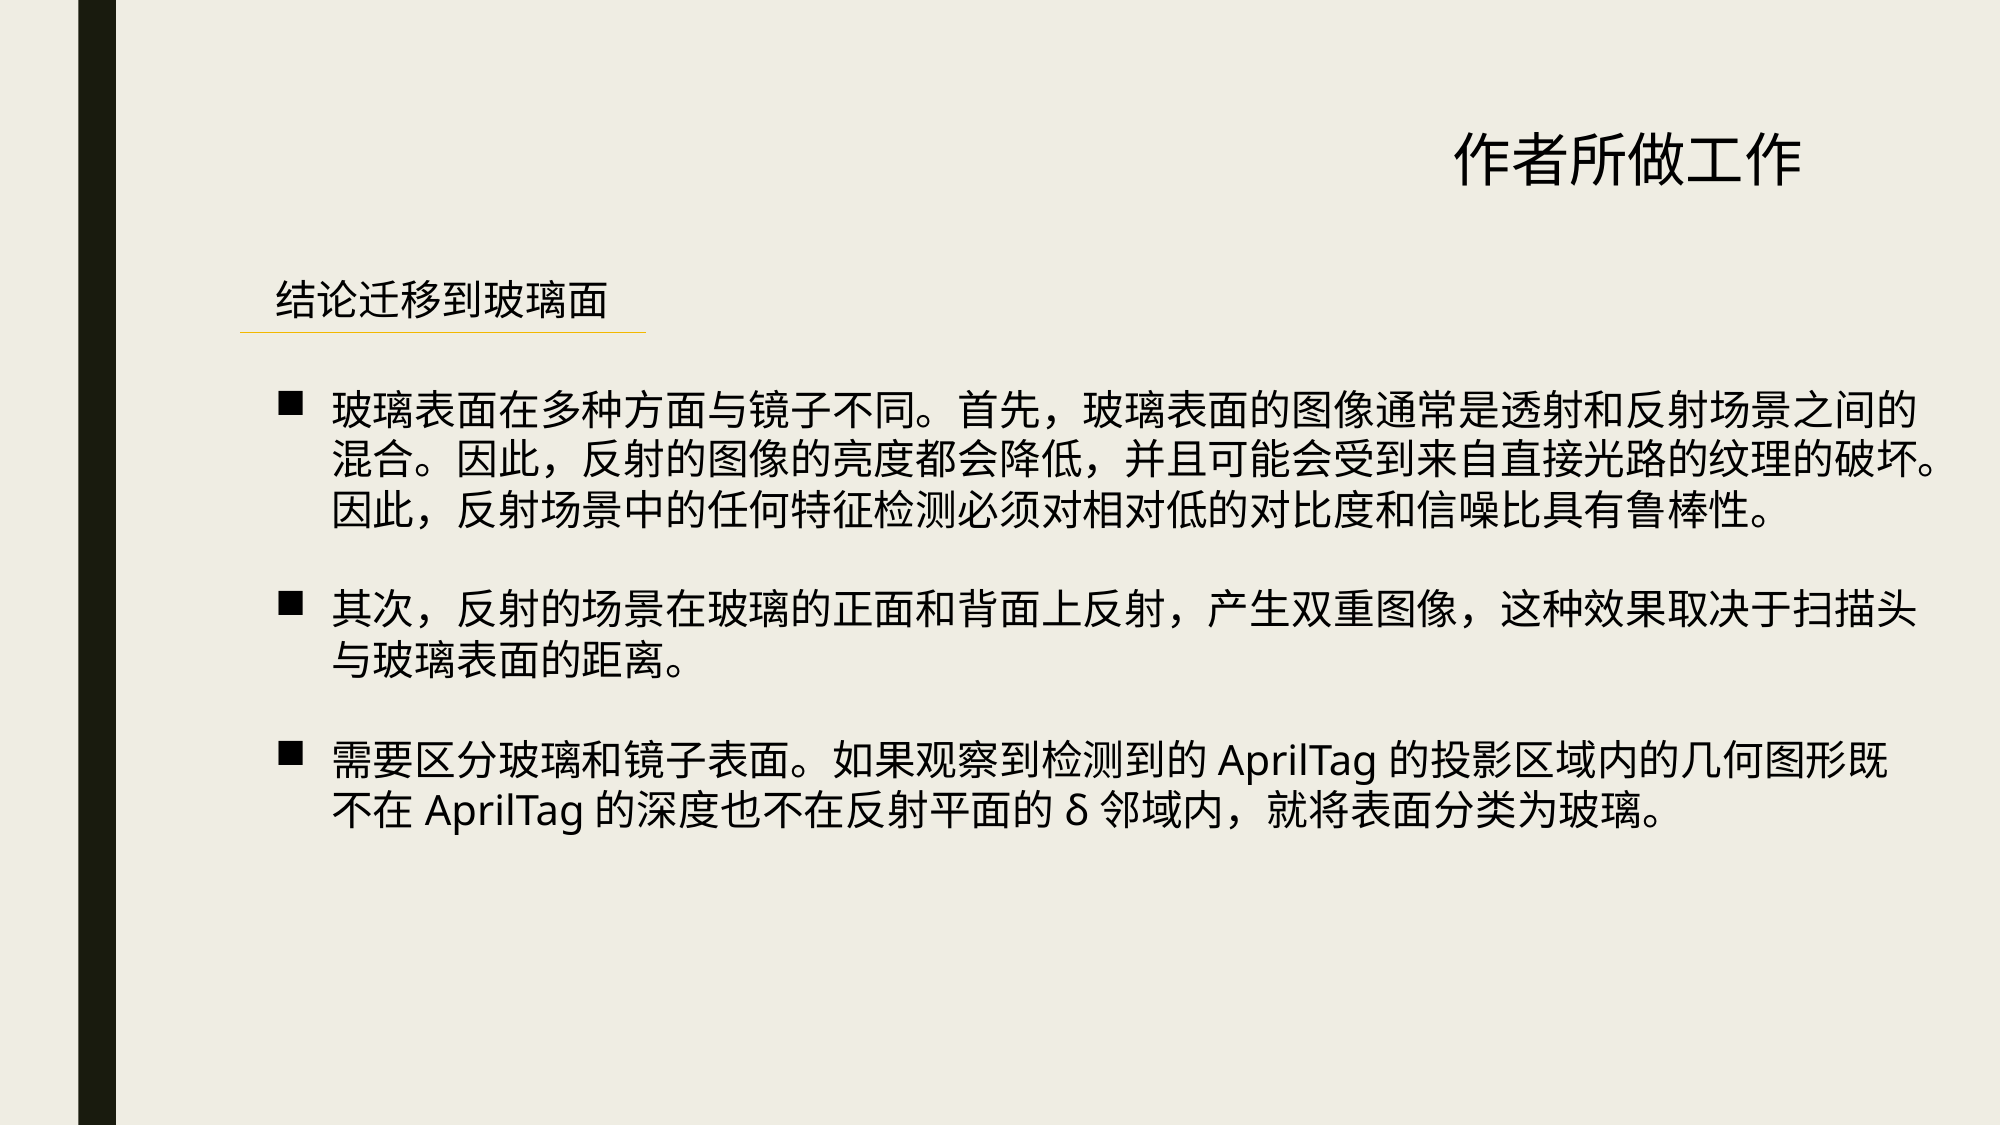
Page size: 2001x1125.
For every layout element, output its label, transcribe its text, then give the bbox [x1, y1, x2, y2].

text_box 结论迁移到玻璃面 [260, 266, 843, 332]
text_box 玻璃表面在多种方面与镜子不同。首先，玻璃表面的图像通常是透射和反射场景之间的混合。因此，反射的图像的亮度都会降低，并且可能会受到来自直接光路的纹理的破坏。因此，反射场景中的任何特征检测必须对相对低的对比度和信噪比具有鲁棒性。 其次，反射的场景在玻璃的正面和背面上反射，产生双重图像，这种效果取决于扫描头与玻璃表面的距离。 需要区分玻璃和镜子表面。如果观察到检测到的AprilTag的投影区域内的几何图形既不在AprilTag的深度也不在反射平面的δ邻域内，就将表面分类为玻璃。 [260, 375, 1944, 841]
text_box 作者所做工作 [1438, 115, 2000, 201]
